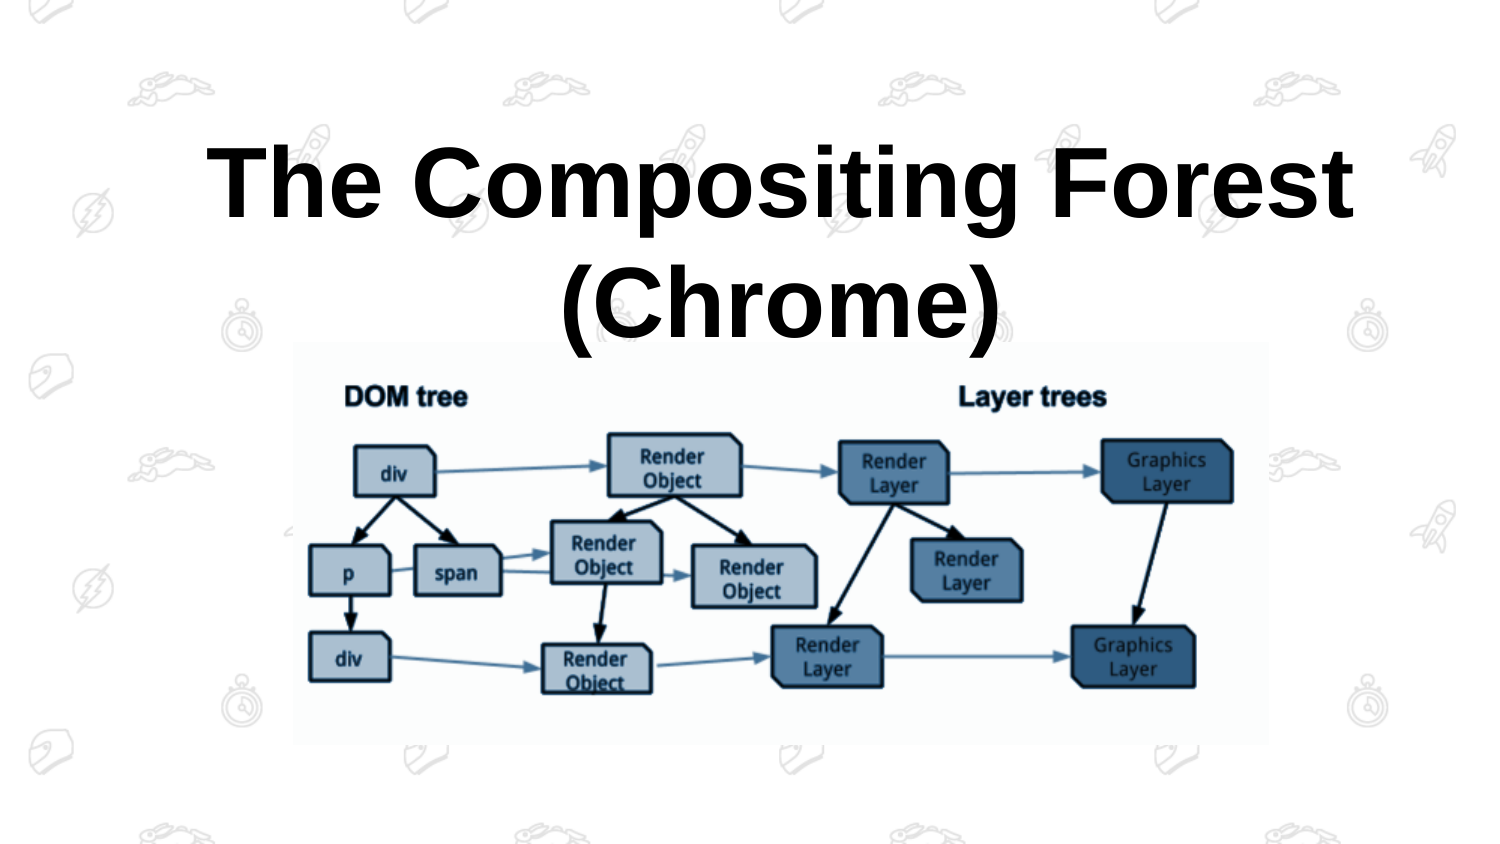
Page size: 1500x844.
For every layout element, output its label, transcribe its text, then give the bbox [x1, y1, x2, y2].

text_box The Compositing Forest (Chrome) [173, 102, 1389, 291]
picture [0, 0, 1500, 844]
